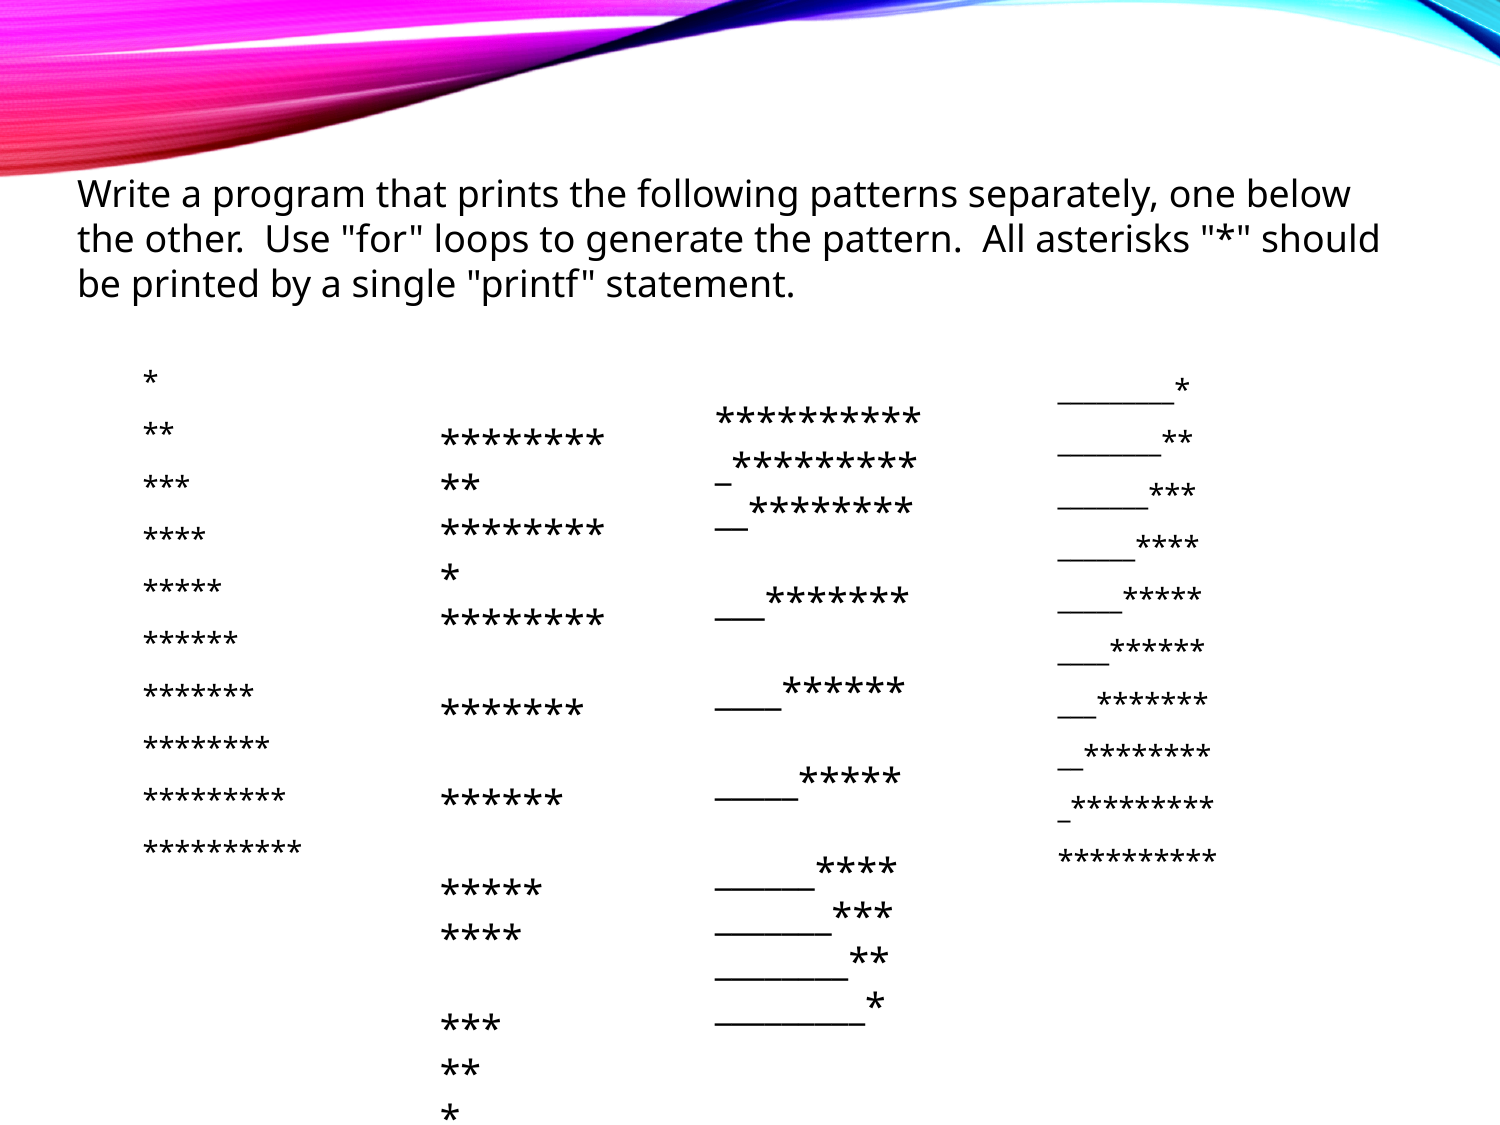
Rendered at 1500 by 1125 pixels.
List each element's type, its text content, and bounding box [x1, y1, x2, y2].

text_box _________* ________** _______*** ______**** _____***** ____****** ___******* __******** _********* ********** [1012, 368, 1275, 885]
text_box Write a program that prints the following patterns separately, one below the other. Use "for" loops to generate the pattern. All asterisks "*" should be printed by a single "printf" statement. [62, 162, 1400, 313]
picture [0, 0, 1500, 178]
text_box ********** ********* ******** ******* ****** ***** **** *** ** * [425, 412, 625, 1125]
list * ** *** **** ***** ****** ******* ******** ********* ********** [97, 360, 375, 1013]
text_box ********** _********* __******** ___******* ____****** _____***** ______**** _______*** ________** _________* [699, 390, 950, 1080]
